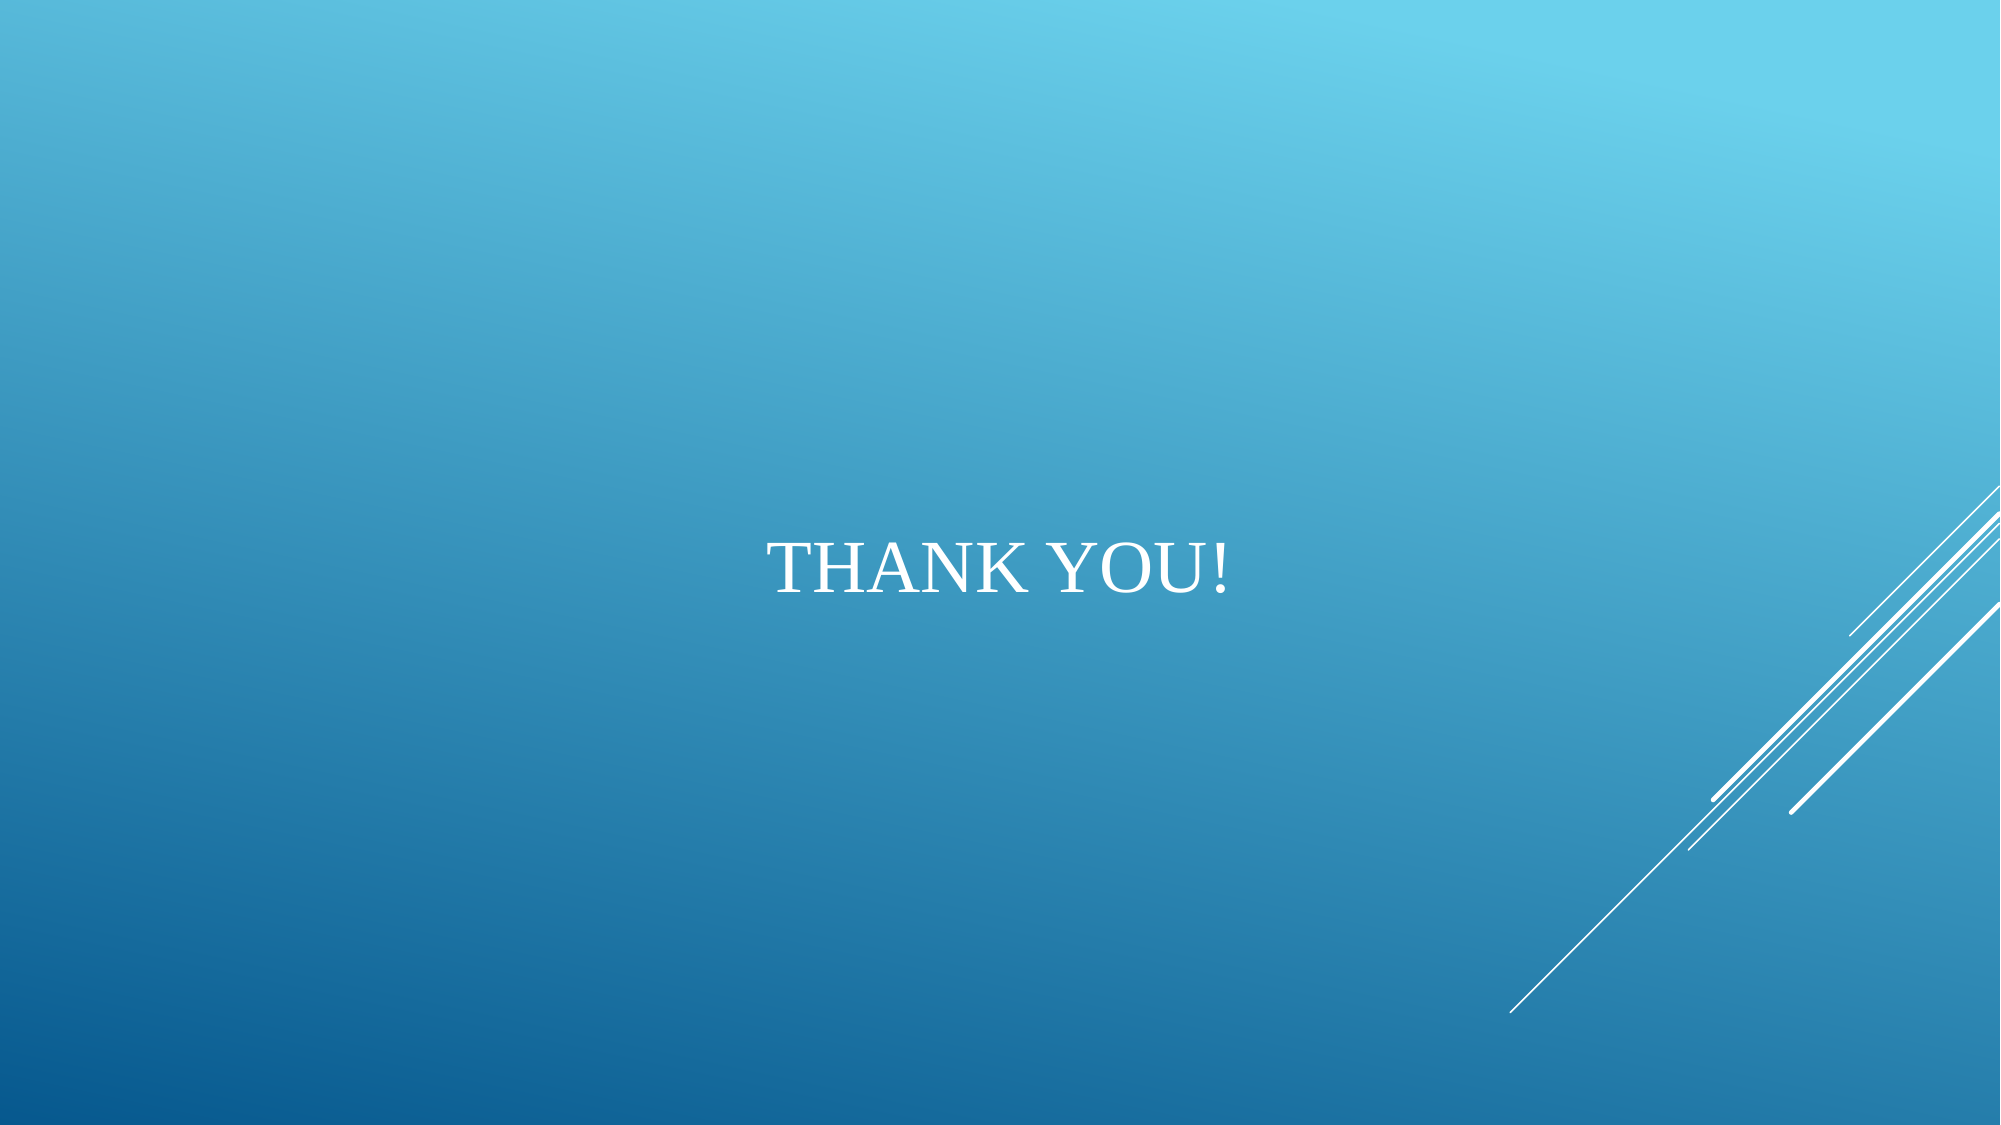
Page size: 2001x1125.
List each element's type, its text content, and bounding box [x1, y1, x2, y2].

title THANK YOU! [187, 406, 1813, 719]
